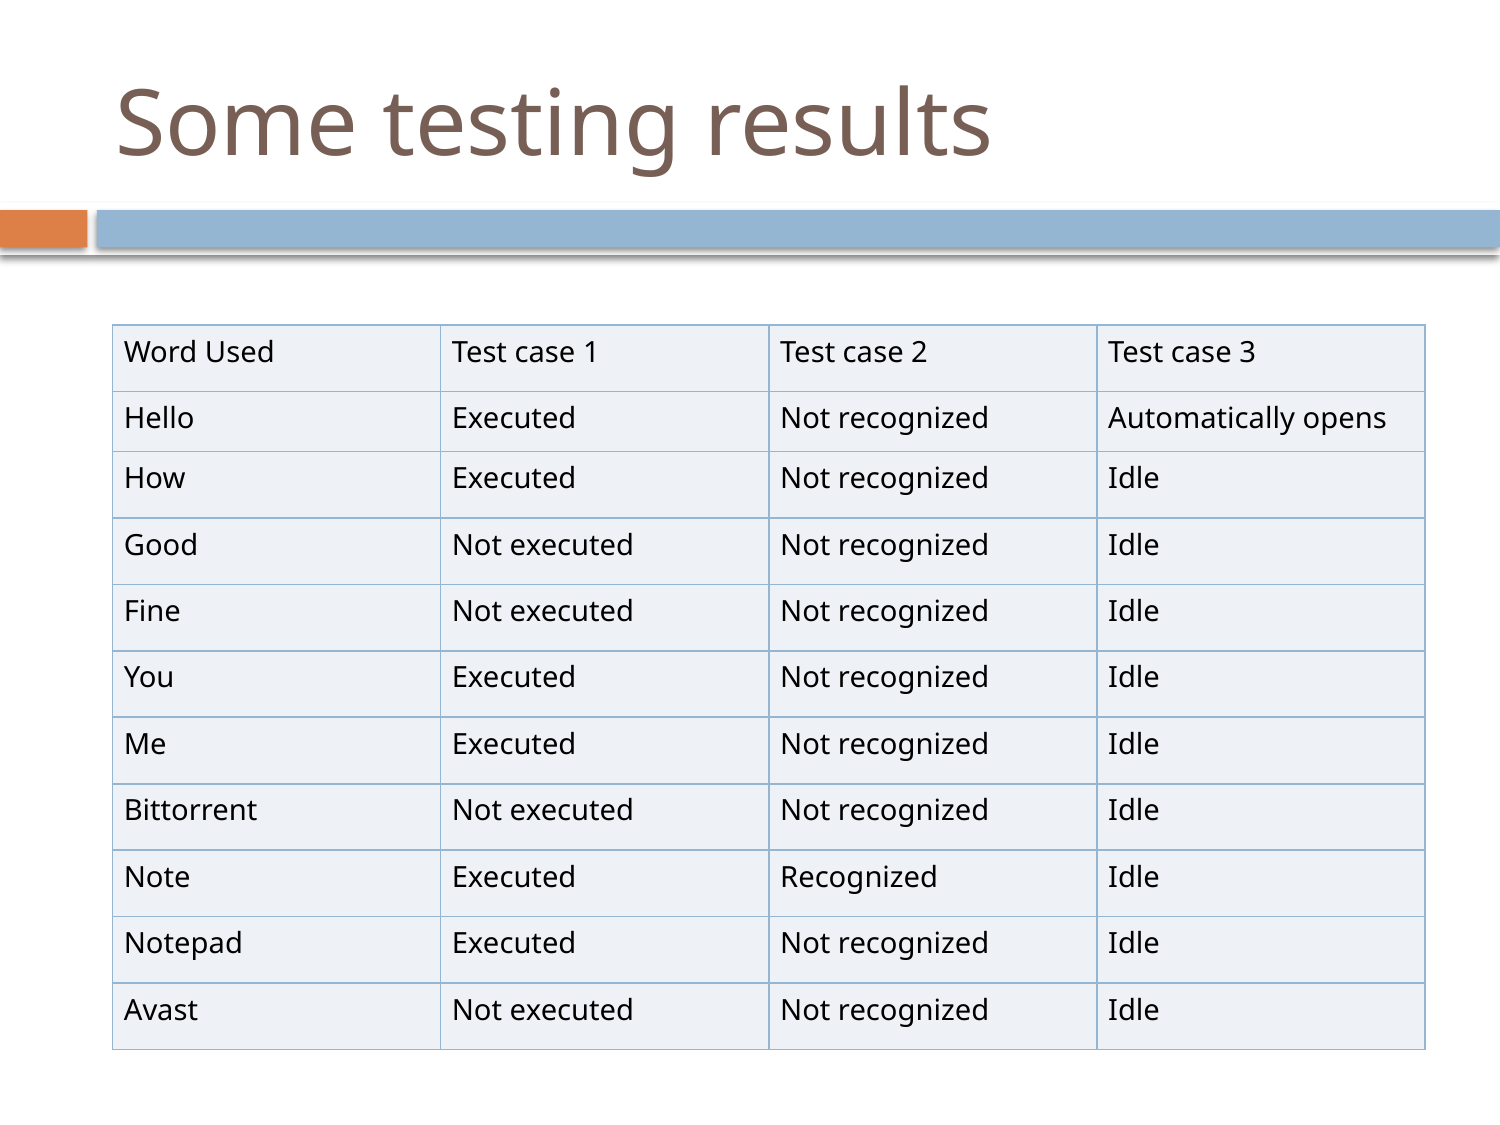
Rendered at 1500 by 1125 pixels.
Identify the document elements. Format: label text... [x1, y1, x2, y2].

table_cell Idle [1098, 785, 1424, 849]
table_cell Idle [1098, 585, 1424, 650]
table_cell Fine [113, 585, 440, 650]
table_cell Automatically opens [1098, 392, 1424, 451]
table_header Test case 3 [1098, 326, 1424, 391]
table_cell Me [113, 718, 440, 783]
table_cell Not recognized [770, 785, 1096, 849]
table_cell Idle [1098, 718, 1424, 783]
table_cell Not executed [441, 519, 768, 584]
table_cell Idle [1098, 652, 1424, 716]
table_cell How [113, 452, 440, 517]
table_header Word Used [113, 326, 440, 391]
table_cell Executed [441, 452, 768, 517]
table_cell Executed [441, 392, 768, 451]
table_cell Not recognized [770, 917, 1096, 982]
table_cell Recognized [770, 851, 1096, 916]
table_cell Not executed [441, 984, 768, 1049]
table_cell Executed [441, 718, 768, 783]
table_cell Not recognized [770, 392, 1096, 451]
table_cell Executed [441, 652, 768, 716]
table_cell Hello [113, 392, 440, 451]
table_cell Good [113, 519, 440, 584]
table_cell Idle [1098, 452, 1424, 517]
table_cell Not recognized [770, 718, 1096, 783]
table_cell Bittorrent [113, 785, 440, 849]
table_cell Idle [1098, 851, 1424, 916]
table_cell Not recognized [770, 984, 1096, 1049]
title Some testing results [100, 37, 1438, 200]
table_cell You [113, 652, 440, 716]
table_cell Executed [441, 851, 768, 916]
table_cell Not executed [441, 785, 768, 849]
table_cell Executed [441, 917, 768, 982]
table_cell Note [113, 851, 440, 916]
table_cell Not recognized [770, 452, 1096, 517]
table_cell Not recognized [770, 585, 1096, 650]
table_cell Idle [1098, 917, 1424, 982]
table_header Test case 2 [770, 326, 1096, 391]
table_cell Not recognized [770, 652, 1096, 716]
table_header Test case 1 [441, 326, 768, 391]
table_cell Notepad [113, 917, 440, 982]
table_cell Avast [113, 984, 440, 1049]
table_cell Not executed [441, 585, 768, 650]
table_cell Idle [1098, 519, 1424, 584]
table_cell Idle [1098, 984, 1424, 1049]
table_cell Not recognized [770, 519, 1096, 584]
